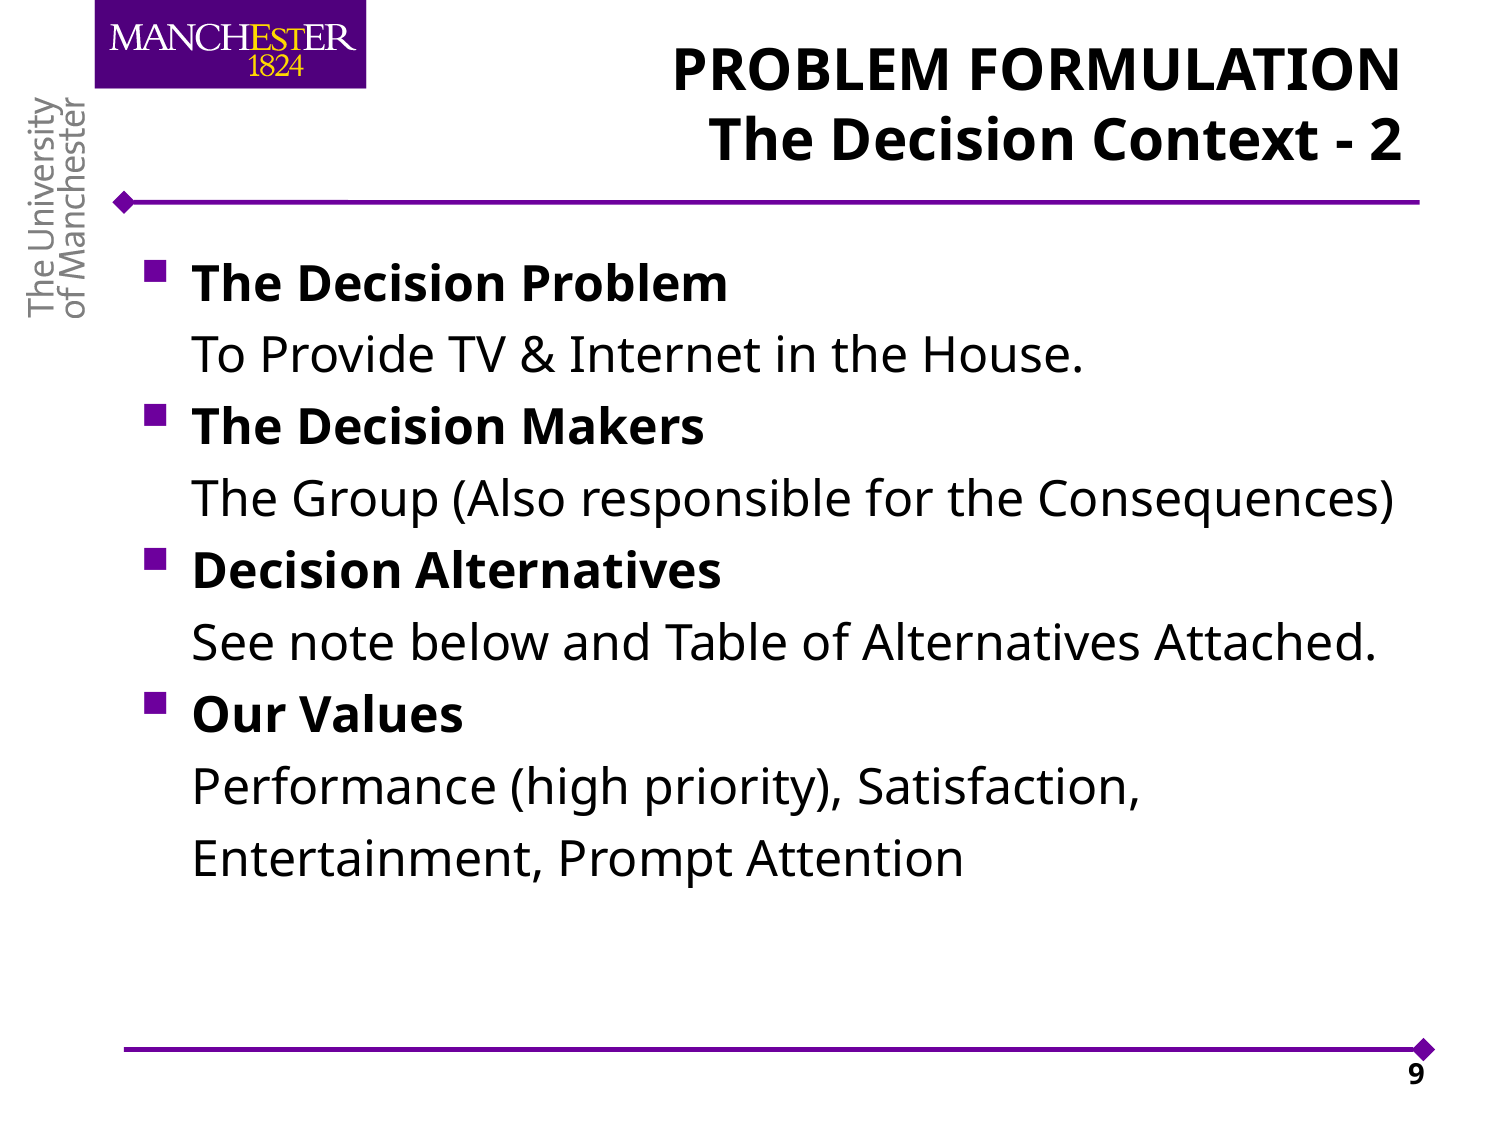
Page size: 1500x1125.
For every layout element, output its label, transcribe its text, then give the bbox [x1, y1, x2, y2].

title PROBLEM FORMULATION The Decision Context - 2 [395, 24, 1418, 191]
picture [0, 0, 384, 318]
slide_number 9 [1074, 1058, 1426, 1103]
list The Decision Problem To Provide TV & Internet in the House. The Decision Makers The Group (Also responsible for the Consequences) Decision Alternatives See note below and Table of Alternatives Attached. Our Values Performance (high priority), Satisfaction, Entertainment, Prompt Attention [123, 231, 1469, 1036]
